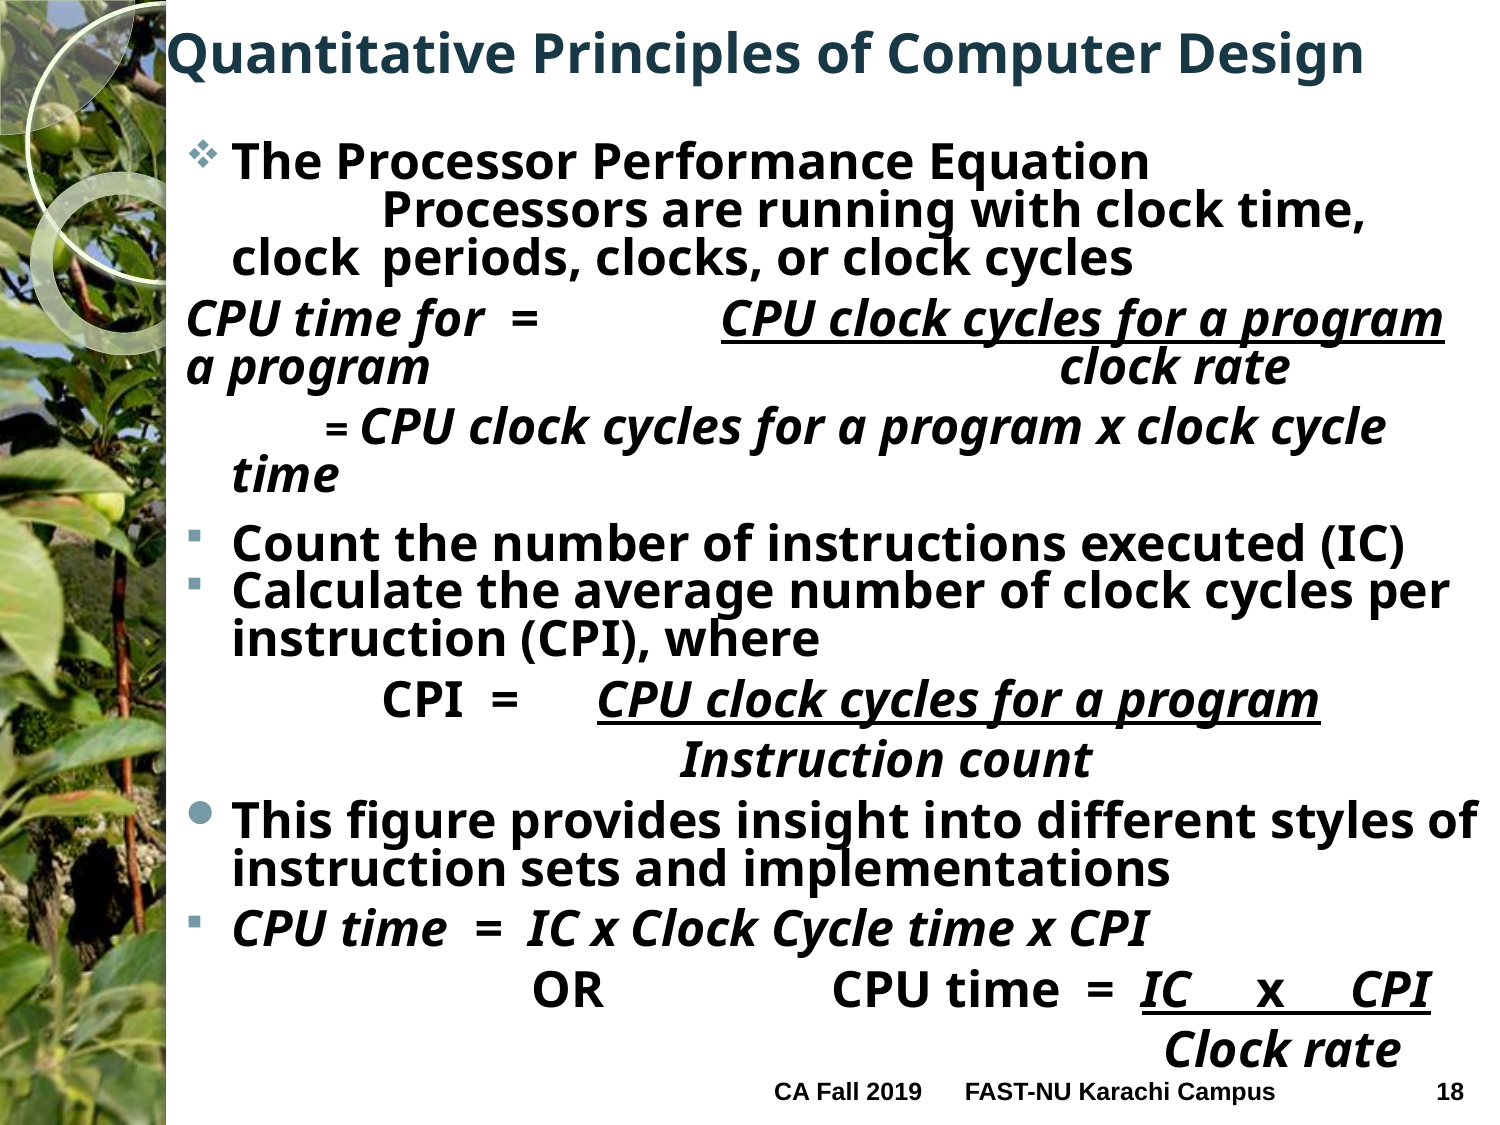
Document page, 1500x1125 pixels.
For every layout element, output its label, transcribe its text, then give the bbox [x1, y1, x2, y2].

picture [62, 195, 156, 279]
slide_number CA Fall 2019 [587, 1051, 938, 1113]
slide_number 18 [1413, 1051, 1488, 1113]
picture [53, 241, 156, 332]
title Quantitative Principles of Computer Design [150, 0, 1500, 115]
picture [32, 13, 160, 207]
picture [0, 134, 166, 1125]
footer FAST-NU Karachi Campus [950, 1051, 1413, 1113]
list The Processor Performance Equation Processors are running with clock time, clock periods, clocks, or clock cycles CPU time for = CPU clock cycles for a program a program clock rate = CPU clock cycles for a program x clock cycle time Count the number of instructions executed (IC) Calculate the average number of clock cycles per instruction (CPI), where CPI = CPU clock cycles for a program Instruction count This figure provides insight into different styles of instruction sets and implementations CPU time = IC x Clock Cycle time x CPI OR CPU time = IC x CPI Clock rate [156, 133, 1495, 1051]
picture [136, 0, 150, 4]
